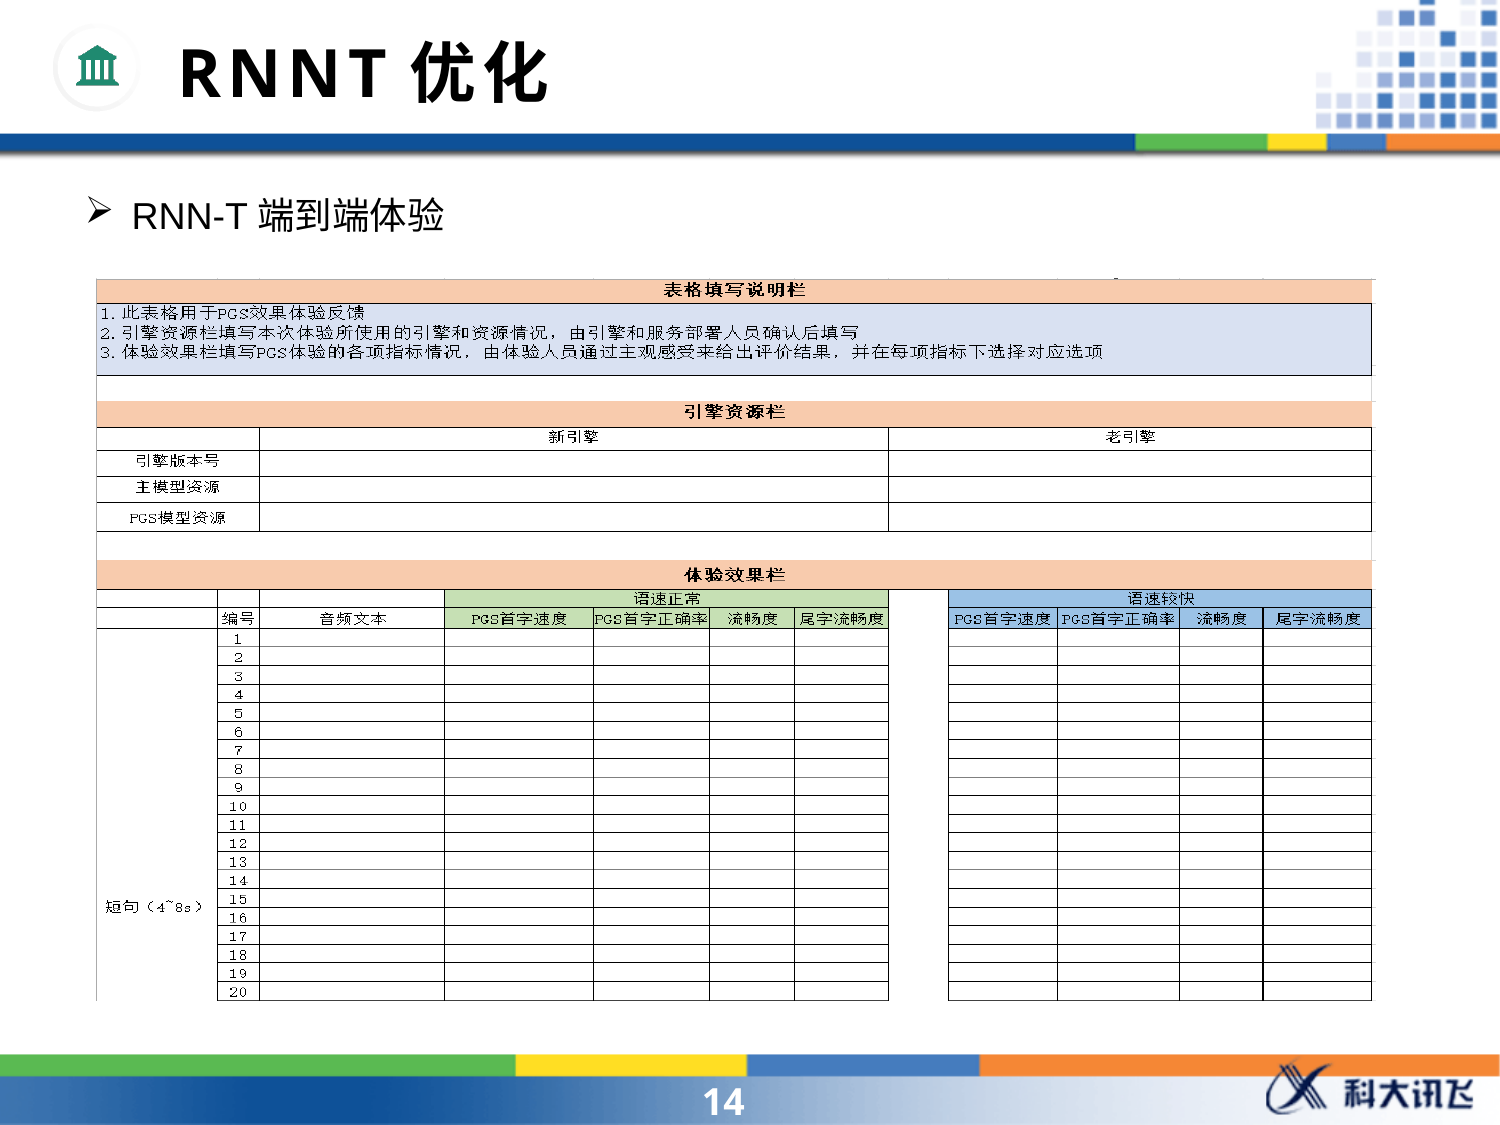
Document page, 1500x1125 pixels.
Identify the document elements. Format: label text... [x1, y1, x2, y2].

picture [0, 0, 1500, 1125]
text_box RNN-T端到端体验 [70, 184, 590, 245]
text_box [52, 23, 141, 112]
text_box RNNT优化 [162, 23, 565, 119]
